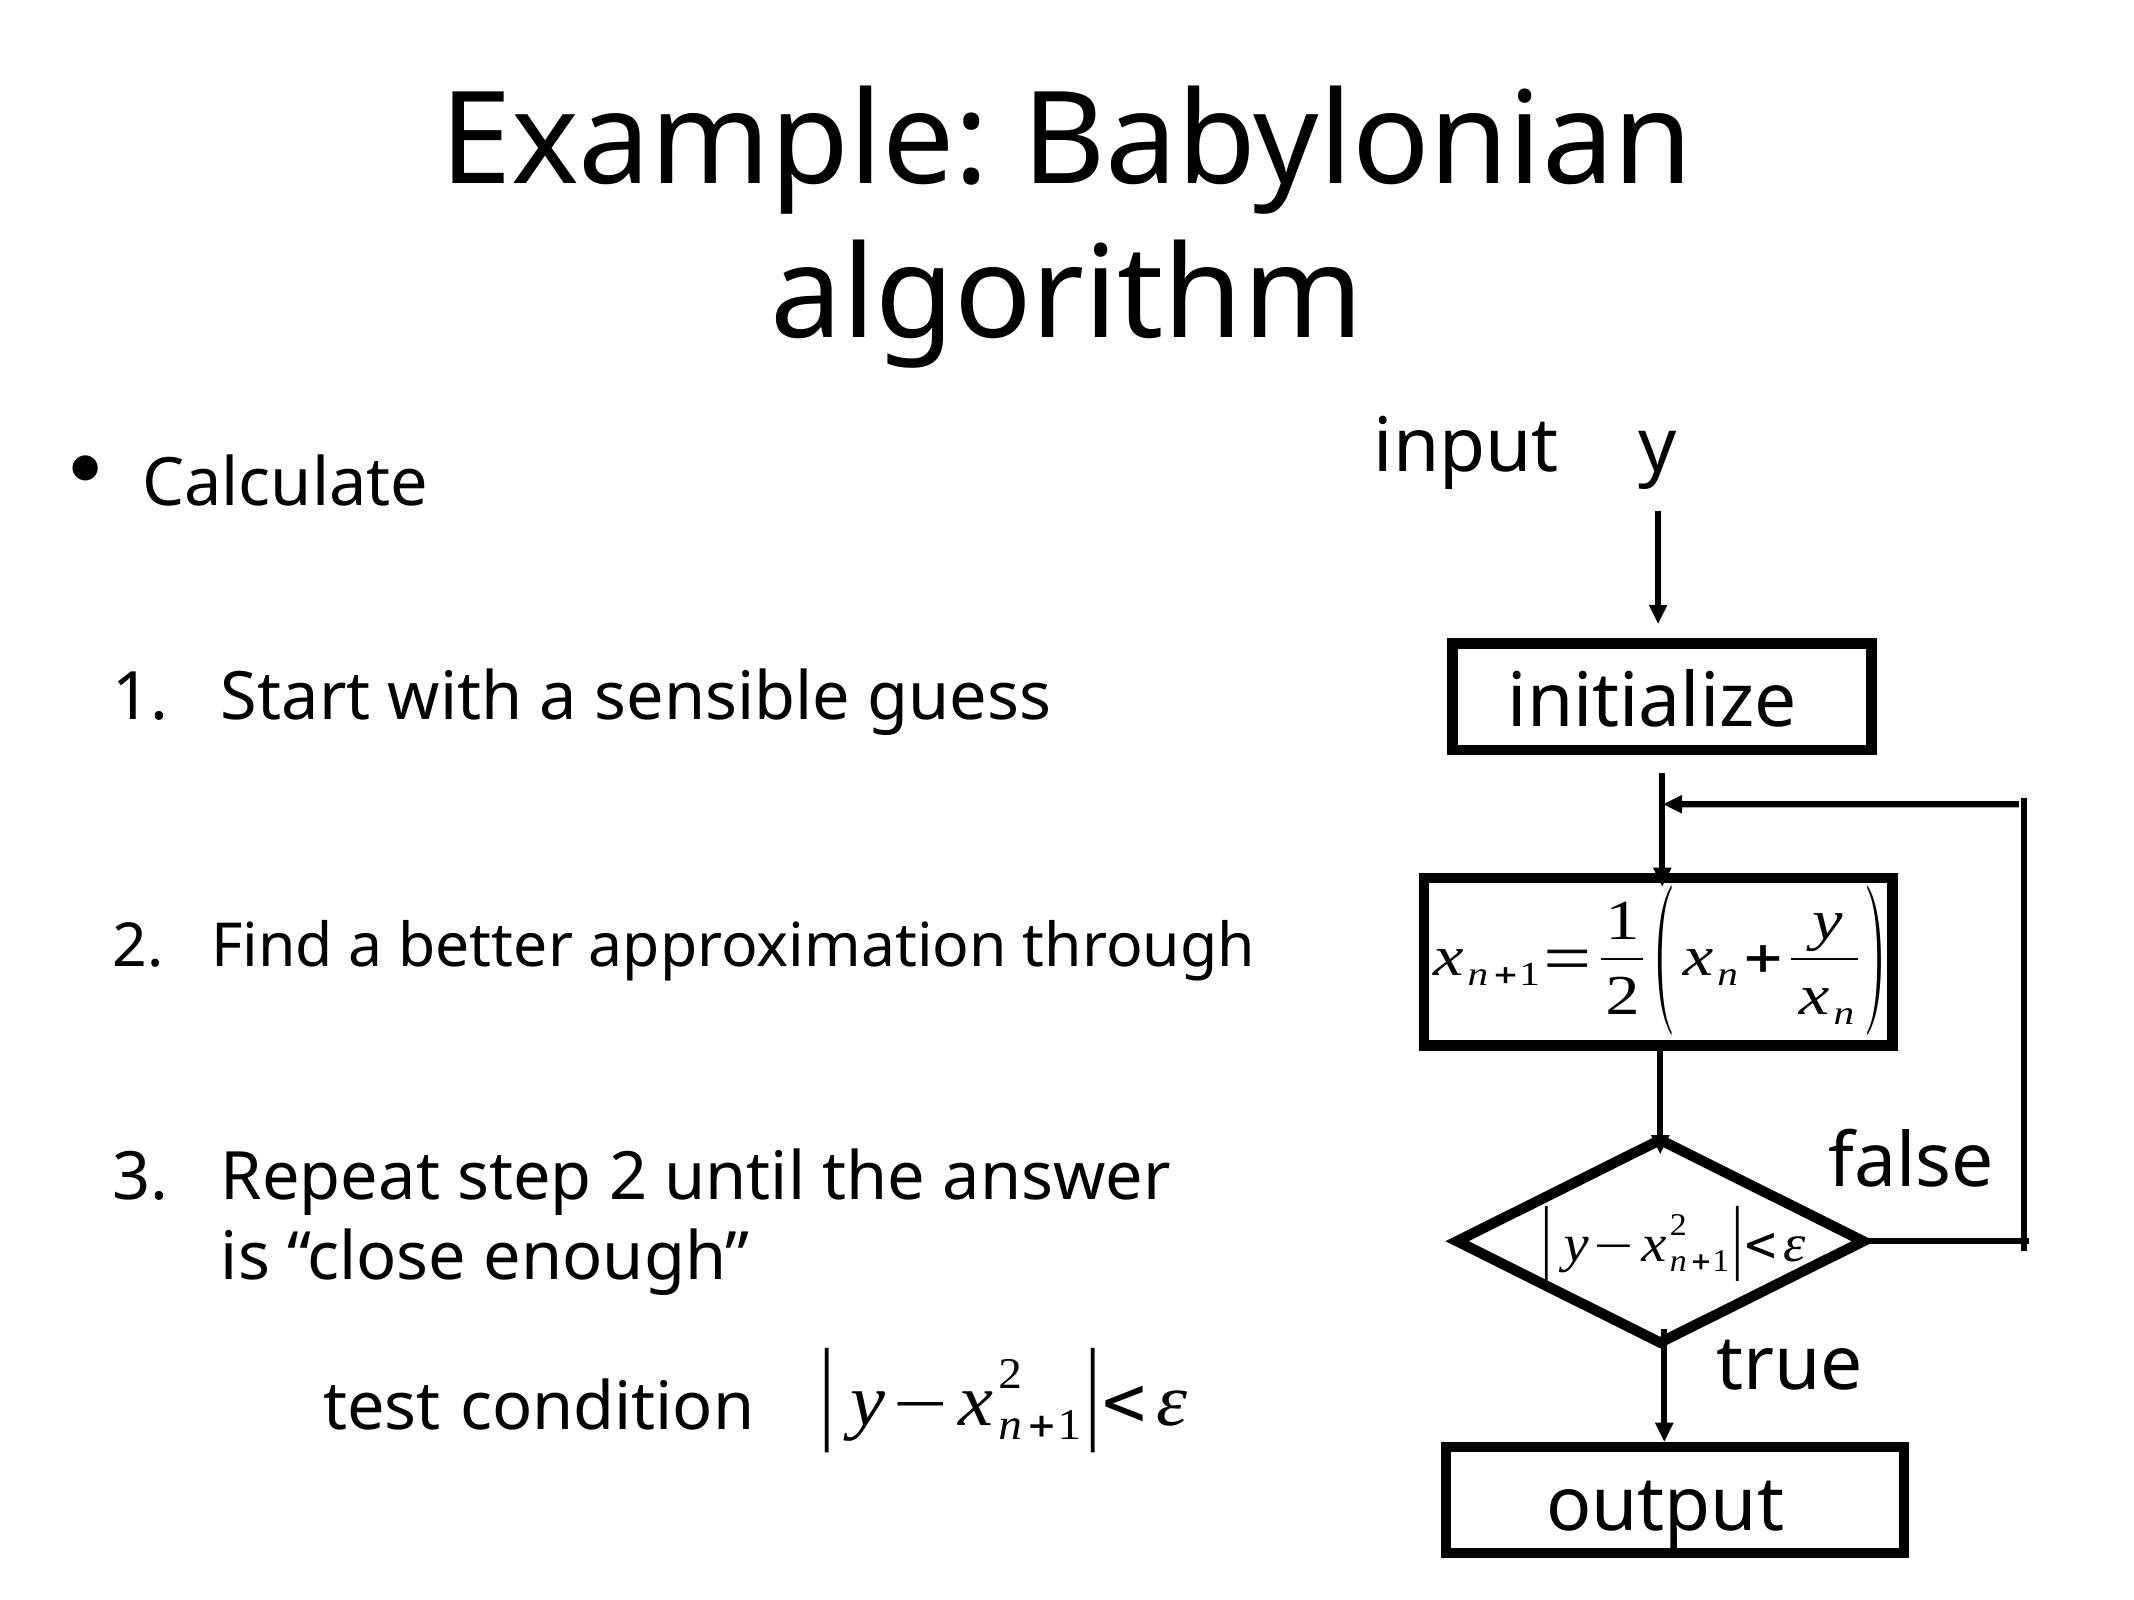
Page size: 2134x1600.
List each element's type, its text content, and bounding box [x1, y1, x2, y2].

text_box false [1820, 1103, 2002, 1211]
text_box Start with a sensible guess [104, 561, 1601, 809]
text_box y [1600, 388, 1716, 495]
text_box [1658, 1328, 1671, 1442]
text_box [1808, 1213, 1864, 1269]
text_box test condition [314, 1345, 764, 1453]
text_box [1542, 1284, 1778, 1343]
text_box initialize [1452, 643, 1872, 751]
text_box [1535, 1202, 1808, 1284]
text_box [1428, 883, 1888, 1041]
text_box Find a better approximation through [104, 809, 1601, 1074]
text_box input [1365, 388, 1568, 495]
text_box true [1708, 1305, 1872, 1413]
text_box [1654, 1040, 1667, 1154]
text_box [1651, 510, 1665, 624]
list Calculate [60, 346, 1558, 612]
title Example: Babylonian algorithm [155, 41, 1978, 377]
text_box [1663, 798, 2019, 811]
text_box output [1445, 1446, 1905, 1554]
text_box Repeat step 2 until the answer is “close enough” [104, 1081, 1228, 1345]
text_box [1457, 1142, 1785, 1281]
text_box [811, 1342, 1190, 1456]
text_box [1656, 773, 1669, 887]
